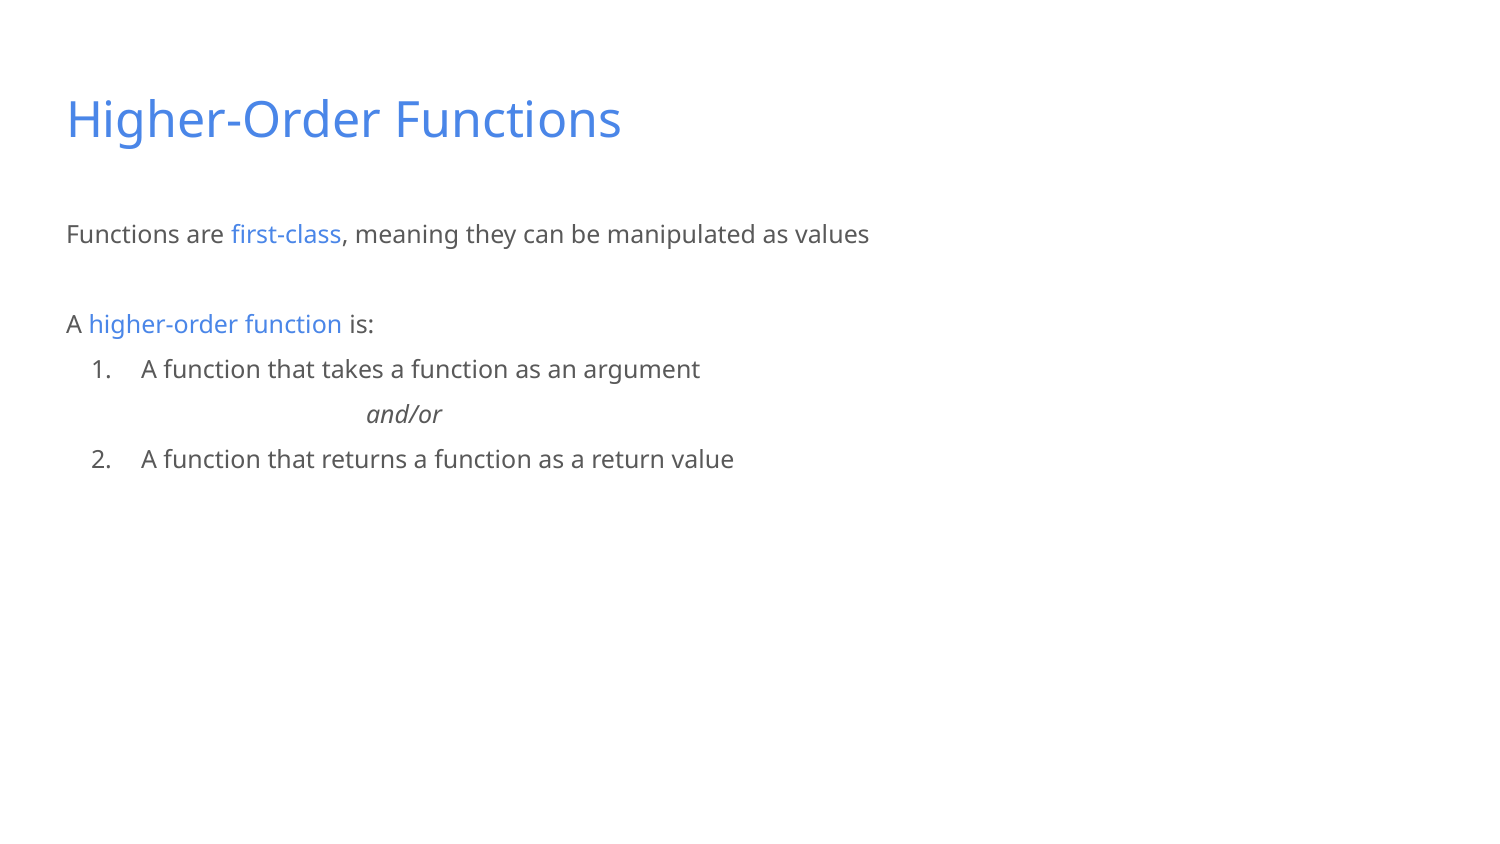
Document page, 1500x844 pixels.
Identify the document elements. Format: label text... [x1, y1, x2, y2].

title Higher-Order Functions [51, 72, 1449, 167]
list Functions are first-class, meaning they can be manipulated as values A higher-order function is: A function that takes a function as an argument and/or A function that returns a function as a return value [51, 189, 1449, 750]
